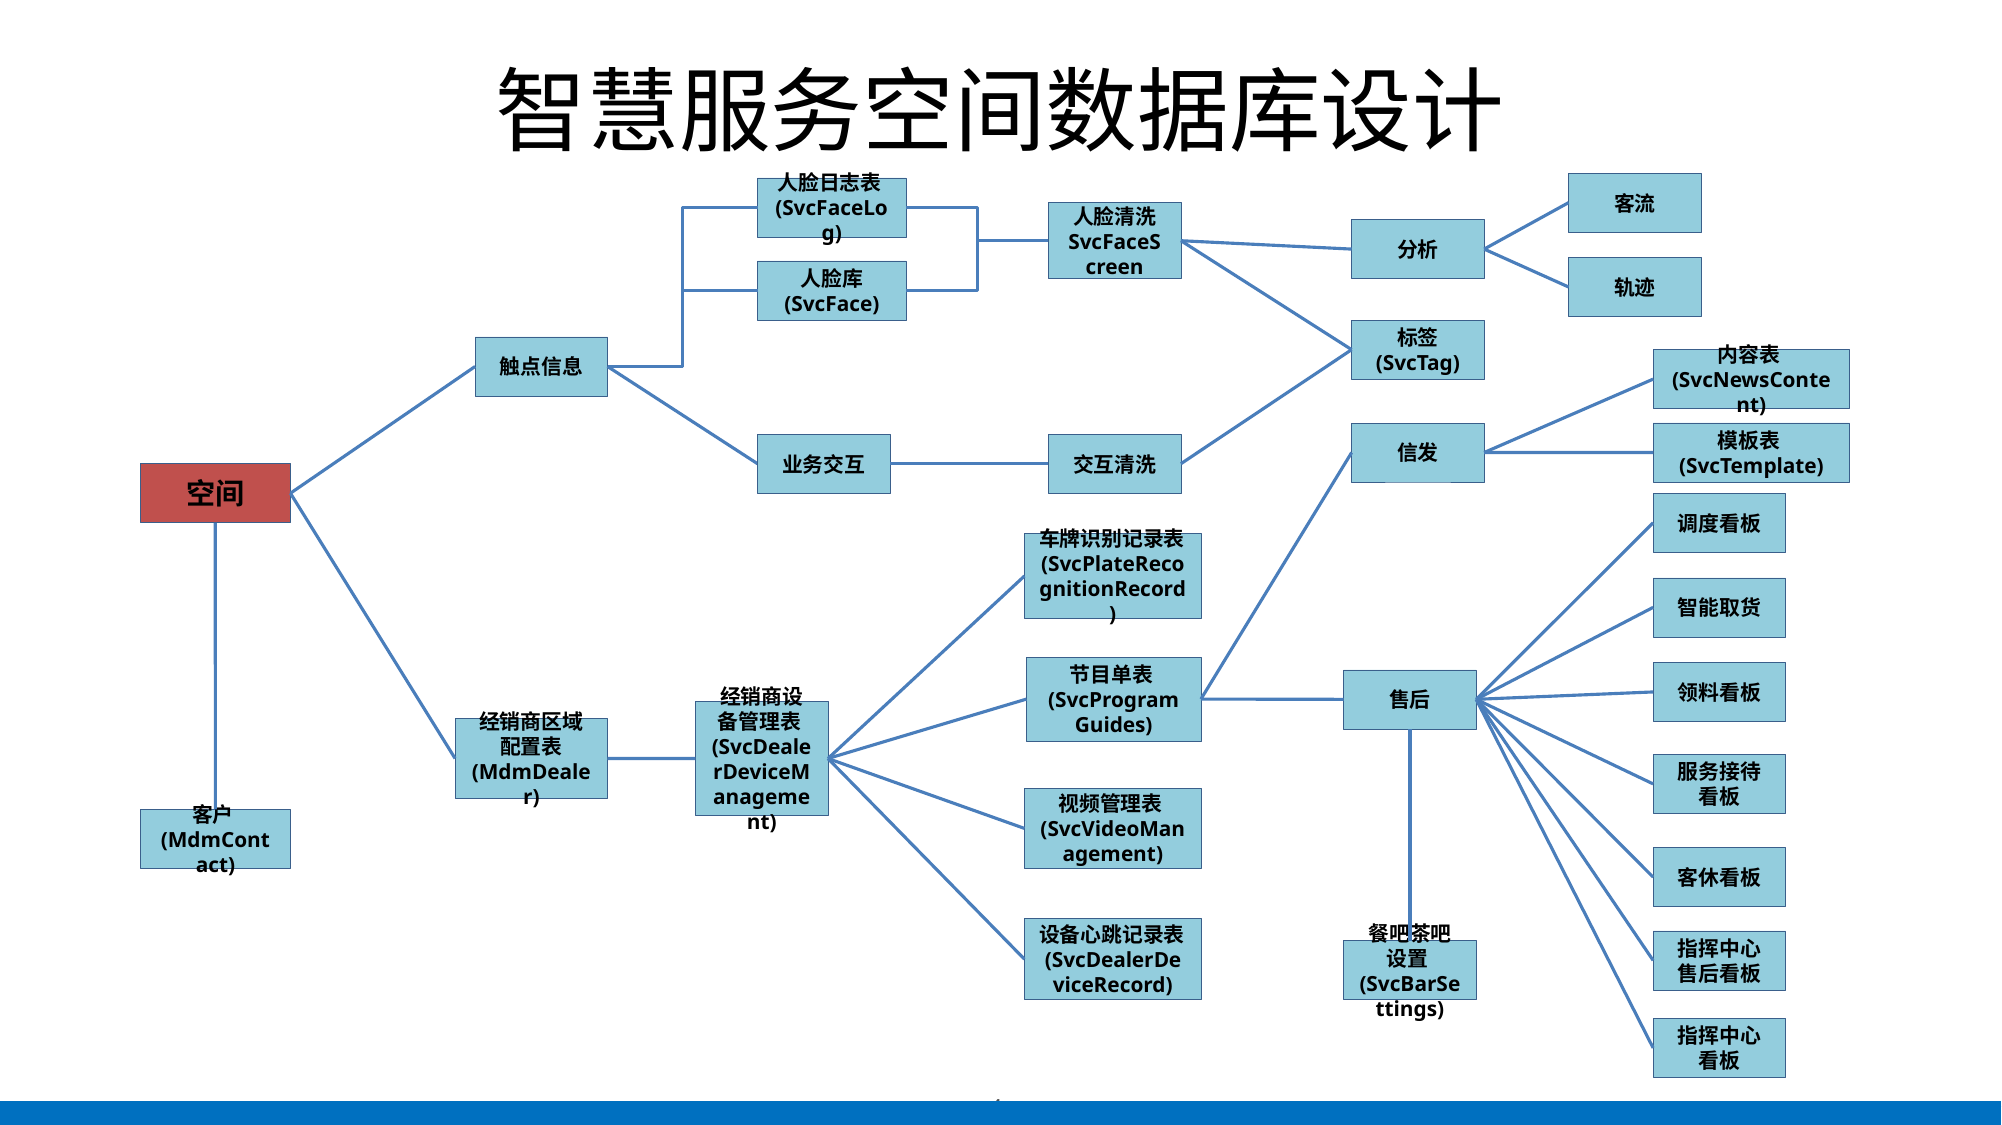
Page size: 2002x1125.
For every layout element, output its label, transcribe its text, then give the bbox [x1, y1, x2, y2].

text_box 人脸库 (SvcFace) [762, 259, 908, 322]
text_box 领料看板 [1658, 660, 1788, 724]
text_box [827, 836, 1025, 960]
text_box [1180, 356, 1352, 465]
text_box 售后 [1342, 668, 1469, 731]
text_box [1180, 240, 1352, 250]
text_box 餐吧茶吧设置(SvcBarSettings) [1342, 939, 1470, 1002]
text_box 指挥中心看板 [1651, 1016, 1788, 1079]
text_box 触点信息 [473, 335, 602, 398]
text_box 交互清洗 [1046, 432, 1183, 495]
text_box 客休看板 [1658, 846, 1788, 909]
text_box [1483, 378, 1654, 452]
text_box 人脸清洗 SvcFaceScreen [1046, 201, 1183, 281]
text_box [1475, 884, 1654, 961]
title 智慧服务空间数据库设计 [100, 45, 1901, 140]
text_box 设备心跳记录表(SvcDealerDeviceRecord) [1022, 917, 1203, 1002]
text_box 指挥中心售后看板 [1657, 929, 1788, 992]
text_box 信发 [1355, 421, 1486, 484]
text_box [1475, 522, 1654, 607]
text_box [607, 375, 758, 465]
text_box 节目单表(SvcProgramGuides) [1029, 655, 1203, 743]
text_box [607, 290, 758, 367]
text_box 服务接待看板 [1658, 752, 1788, 815]
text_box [1475, 691, 1654, 696]
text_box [1475, 789, 1654, 878]
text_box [1475, 966, 1654, 1049]
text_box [1483, 202, 1569, 248]
text_box 智能取货 [1657, 576, 1788, 639]
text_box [290, 366, 476, 494]
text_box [905, 240, 1049, 291]
text_box 分析 [1350, 217, 1478, 281]
text_box 视频管理表(SvcVideoManagement) [1029, 786, 1203, 871]
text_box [607, 207, 758, 289]
text_box 车牌识别记录表(SvcPlateRecognitionRecord) [1022, 531, 1195, 620]
text_box 轨迹 [1566, 255, 1703, 319]
text_box 客户(MdmContact) [138, 807, 293, 870]
text_box 调度看板 [1651, 491, 1788, 554]
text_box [1180, 256, 1352, 350]
text_box 模板表(SvcTemplate) [1651, 421, 1852, 484]
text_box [905, 207, 1049, 240]
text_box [290, 500, 456, 759]
text_box 标签 (SvcTag) [1355, 318, 1486, 381]
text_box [827, 758, 1025, 829]
text_box 经销商区域配置表 (MdmDealer) [453, 716, 610, 801]
text_box 客流 [1566, 171, 1703, 234]
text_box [1475, 699, 1654, 785]
text_box 业务交互 [755, 432, 892, 495]
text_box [1200, 452, 1352, 700]
text_box 内容表(SvcNewsContent) [1651, 348, 1852, 411]
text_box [827, 575, 1025, 757]
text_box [1483, 248, 1569, 288]
text_box 经销商设备管理表(SvcDealerDeviceManagement) [693, 699, 822, 818]
text_box 空间 [138, 462, 285, 525]
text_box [1475, 607, 1654, 691]
text_box 人脸日志表(SvcFaceLog) [755, 176, 908, 239]
